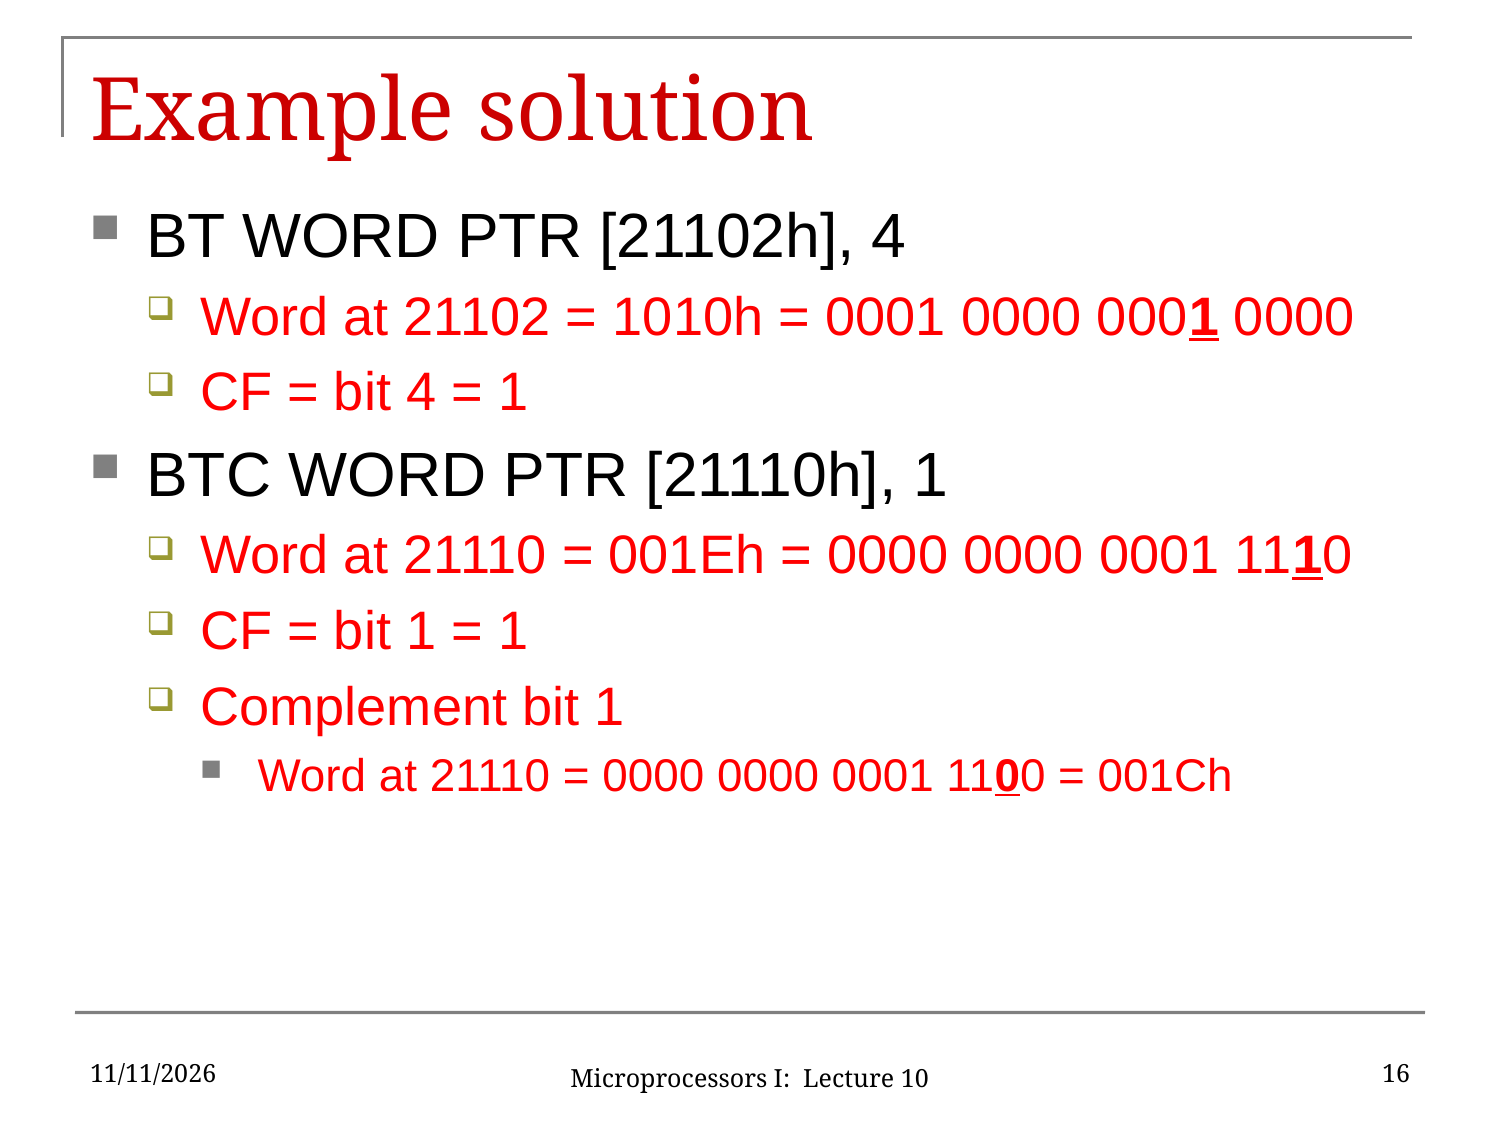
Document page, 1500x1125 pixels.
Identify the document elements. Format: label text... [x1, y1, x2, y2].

footer Microprocessors I: Lecture 10 [512, 1024, 988, 1101]
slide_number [74, 1023, 426, 1100]
list BT WORD PTR [21102h], 4 Word at 21102 = 1010h = 0001 0000 0001 0000 CF = bit 4 = 1 BTC WORD PTR [21110h], 1 Word at 21110 = 001Eh = 0000 0000 0001 1110 CF = bit 1 = 1 Complement bit 1 Word at 21110 = 0000 0000 0001 1100 = 001Ch [75, 187, 1425, 1006]
title Example solution [75, 45, 1425, 163]
slide_number 16 [1074, 1023, 1426, 1100]
